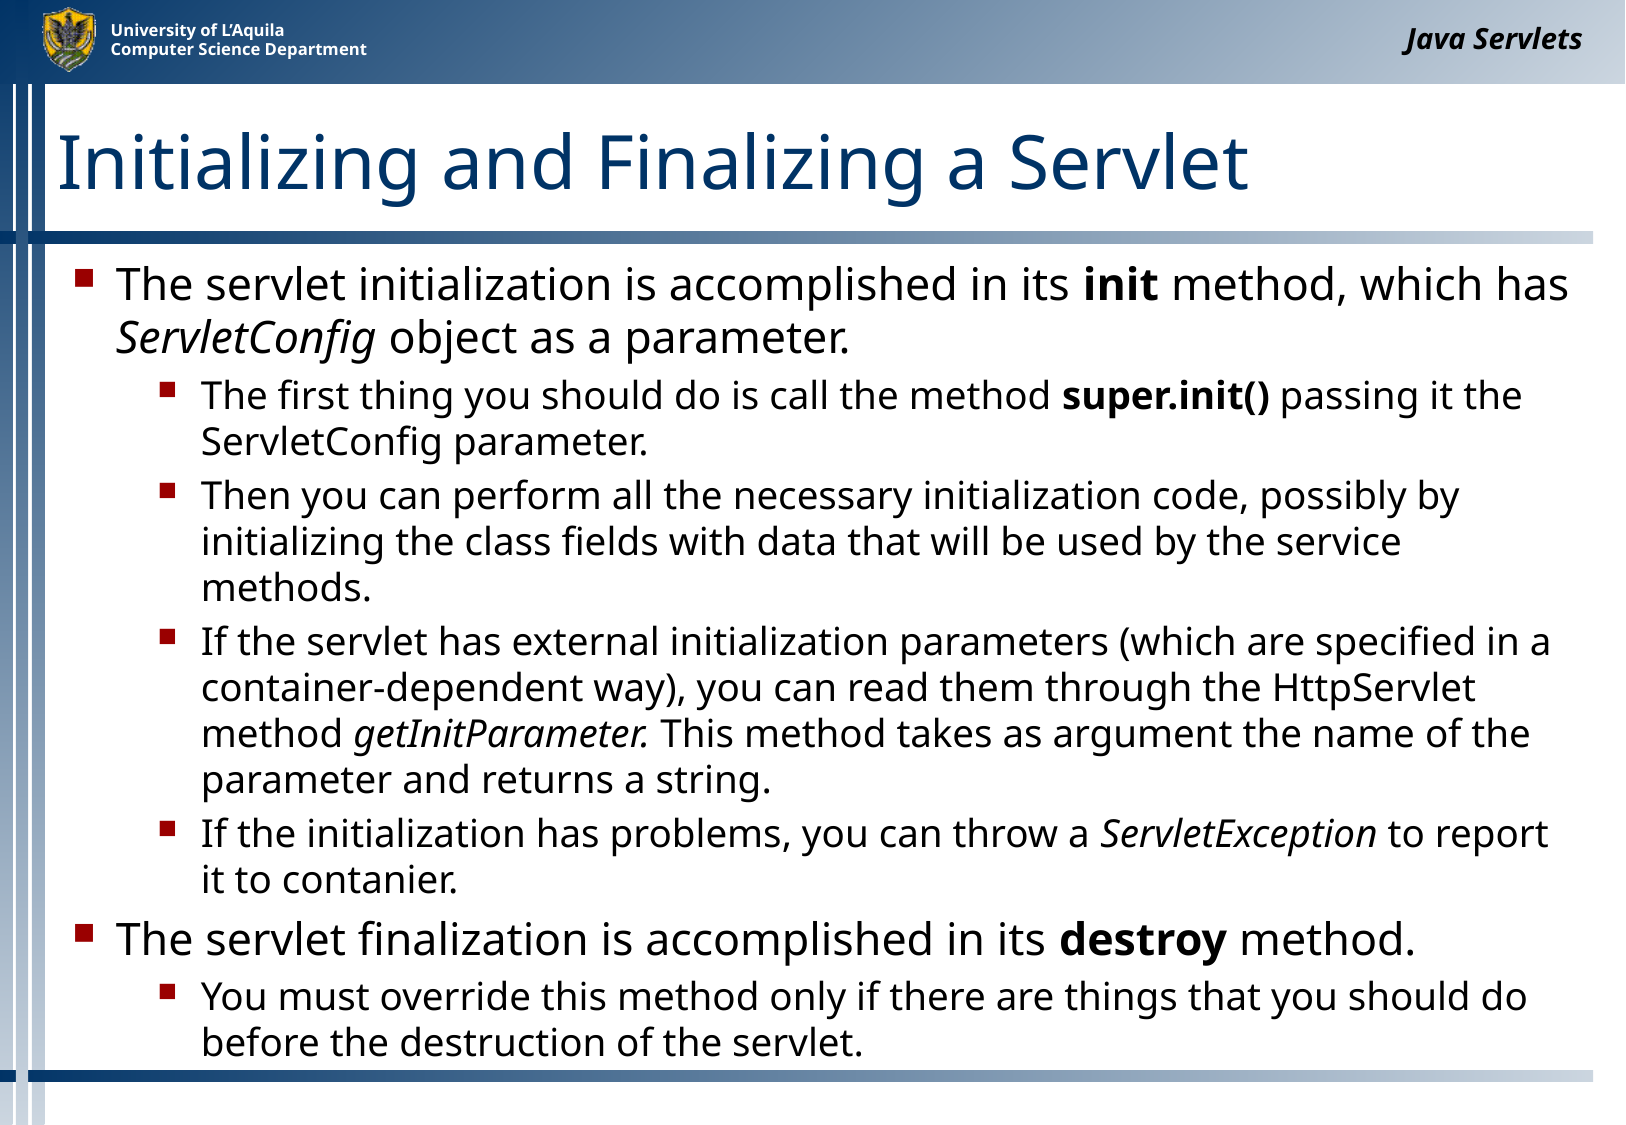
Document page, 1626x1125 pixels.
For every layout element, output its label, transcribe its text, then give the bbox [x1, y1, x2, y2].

footer Java Servlets [812, 12, 1599, 63]
list The servlet initialization is accomplished in its init method, which has ServletConfig object as a parameter. The first thing you should do is call the method super.init() passing it the ServletConfig parameter. Then you can perform all the necessary initialization code, possibly by initializing the class fields with data that will be used by the service methods. If the servlet has external initialization parameters (which are specified in a container-dependent way), you can read them through the HttpServlet method getInitParameter. This method takes as argument the name of the parameter and returns a string. If the initialization has problems, you can throw a ServletException to report it to contanier. The servlet finalization is accomplished in its destroy method. You must override this method only if there are things that you should do before the destruction of the servlet. [57, 255, 1594, 1069]
title Initializing and Finalizing a Servlet [57, 87, 1599, 232]
picture [42, 7, 96, 72]
